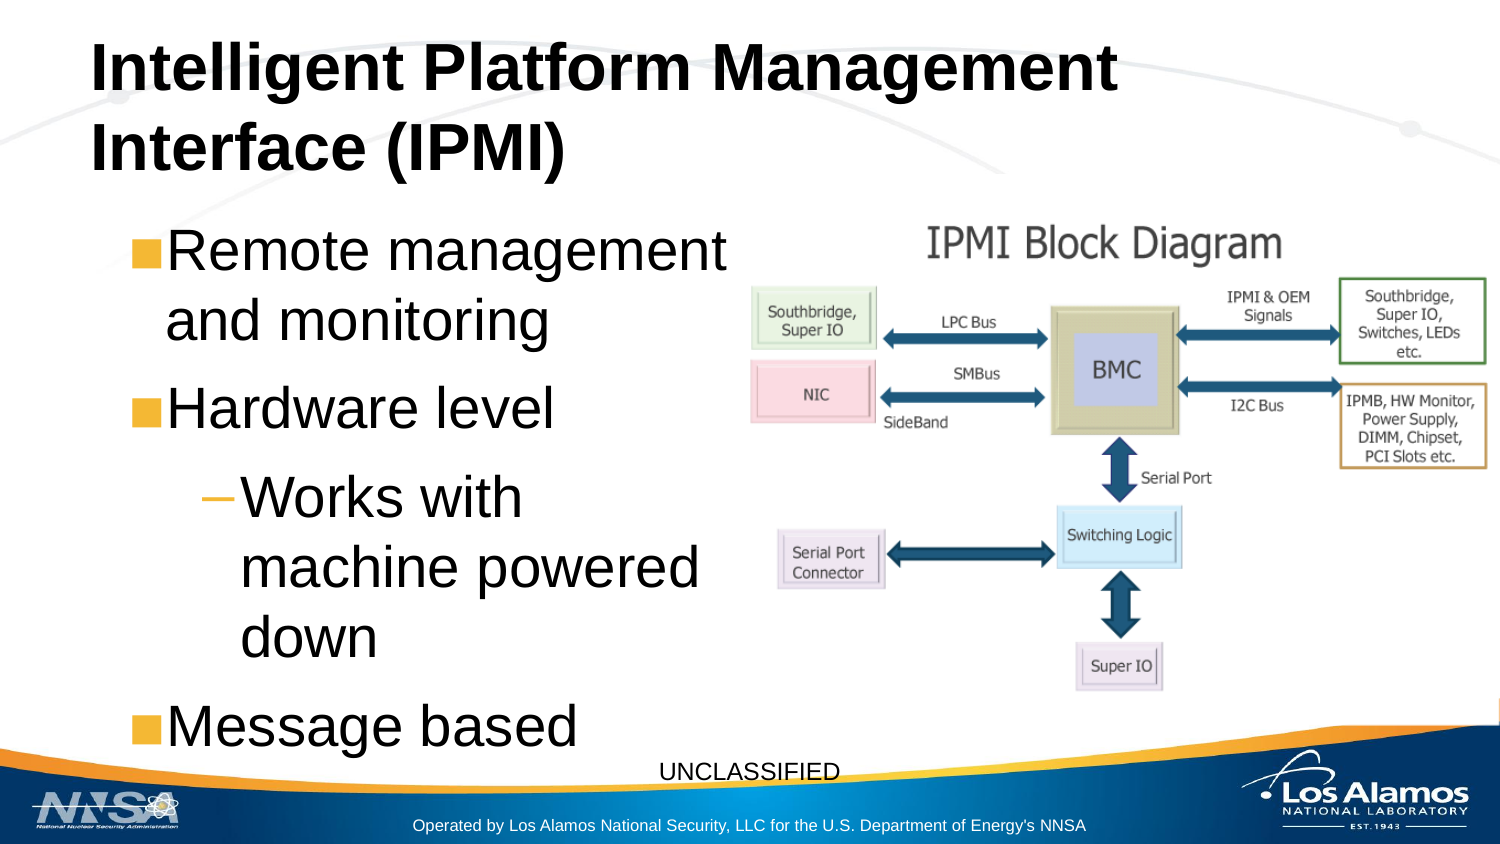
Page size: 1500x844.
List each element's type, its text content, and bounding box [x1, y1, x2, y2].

list Remote management and monitoring Hardware level Works with machine powered down Message based [75, 196, 766, 748]
picture [0, 0, 1500, 844]
title Intelligent Platform Management Interface (IPMI) [75, 33, 1425, 175]
